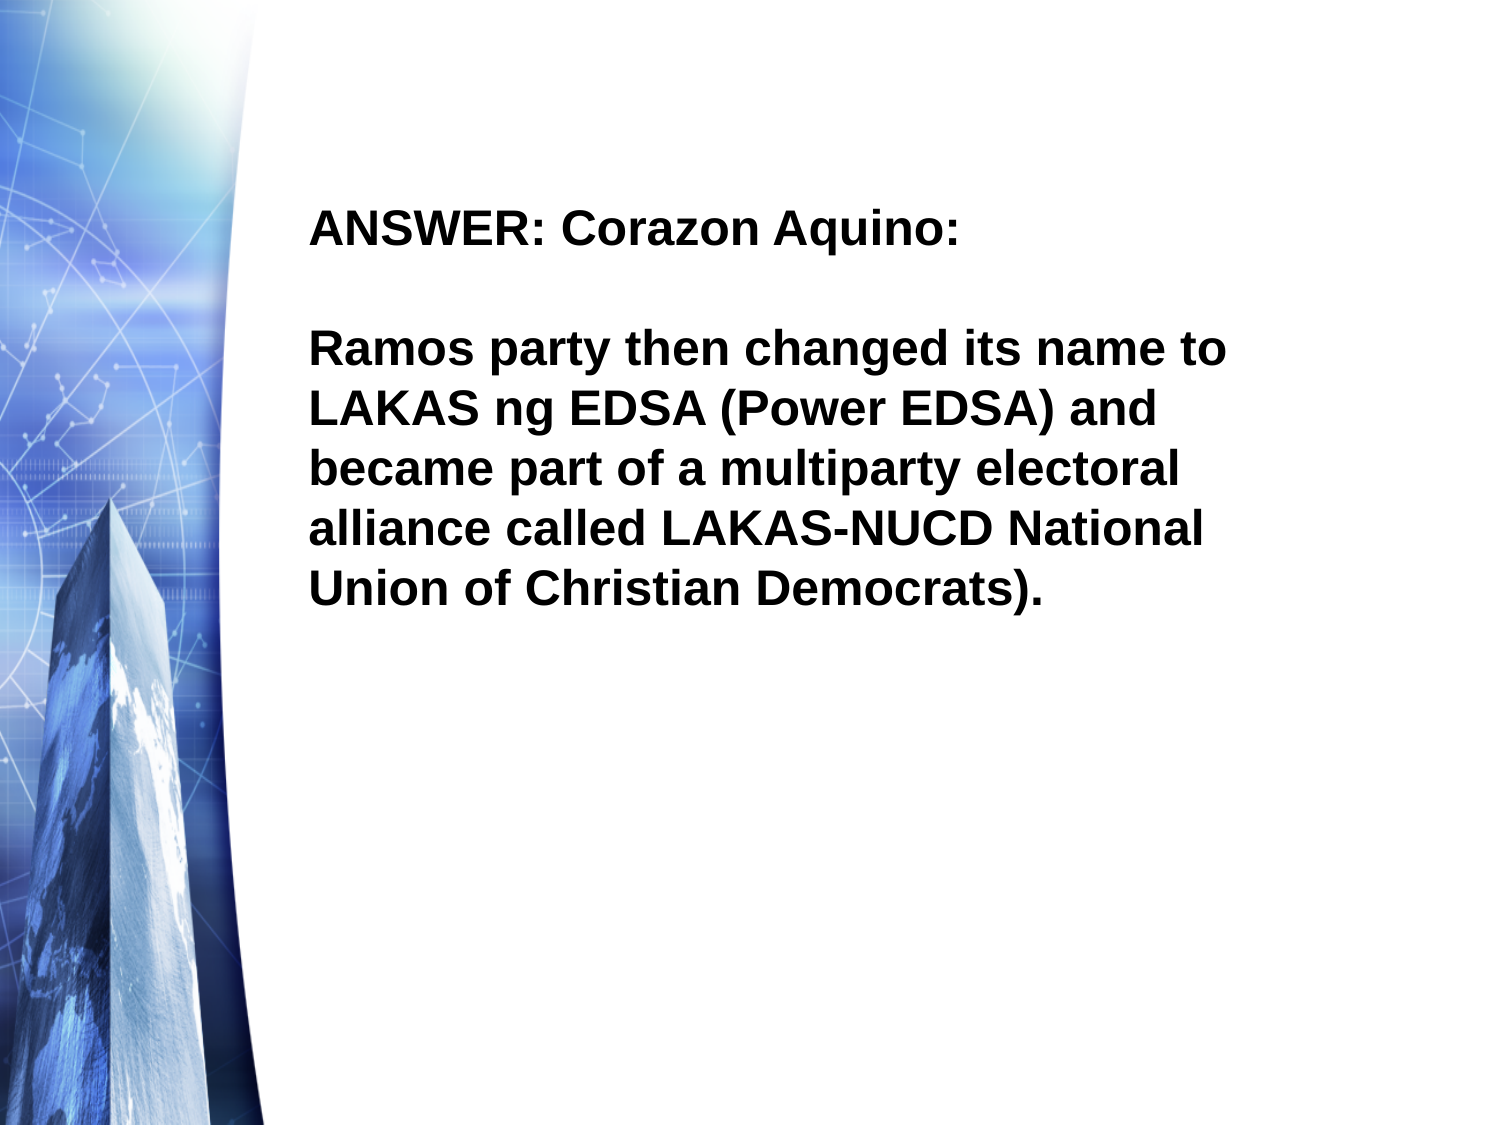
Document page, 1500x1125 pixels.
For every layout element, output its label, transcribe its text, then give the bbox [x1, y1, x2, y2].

picture [0, 0, 300, 1125]
title ANSWER: Corazon Aquino: Ramos party then changed its name to LAKAS ng EDSA (Power EDSA) and became part of a multiparty electoral alliance called LAKAS-NUCD National Union of Christian Democrats). [293, 125, 1356, 875]
